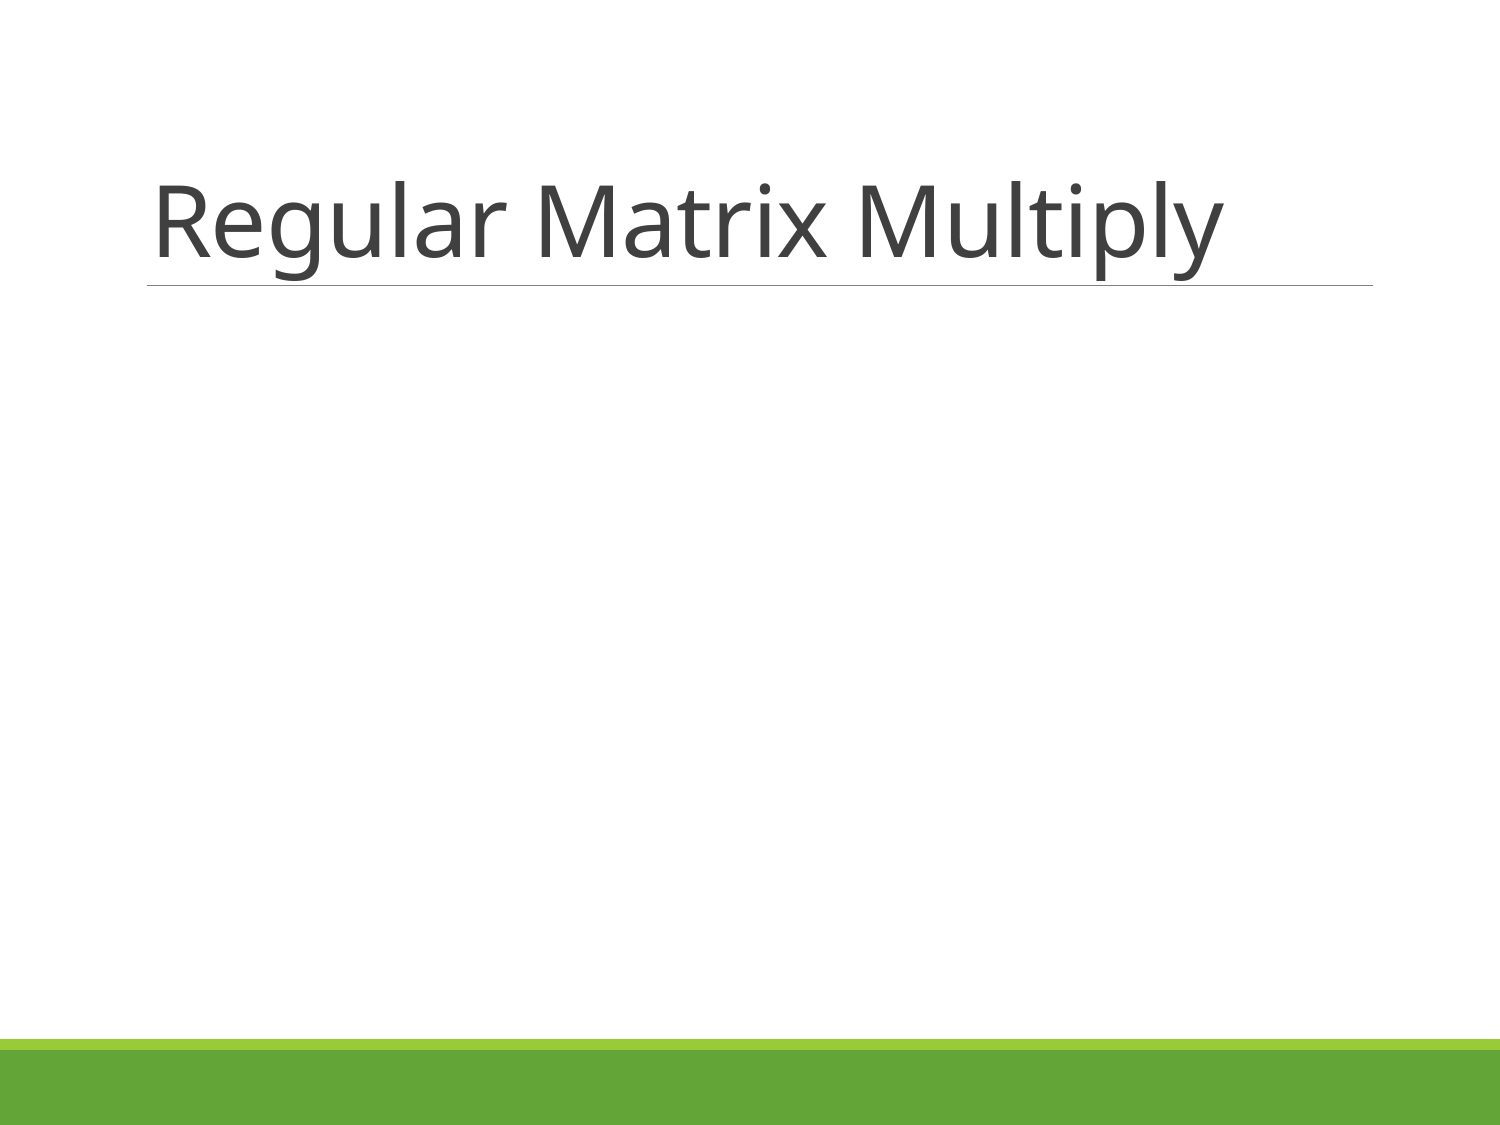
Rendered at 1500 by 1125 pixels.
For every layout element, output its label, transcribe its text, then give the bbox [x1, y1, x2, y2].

title Regular Matrix Multiply [135, 47, 1373, 285]
